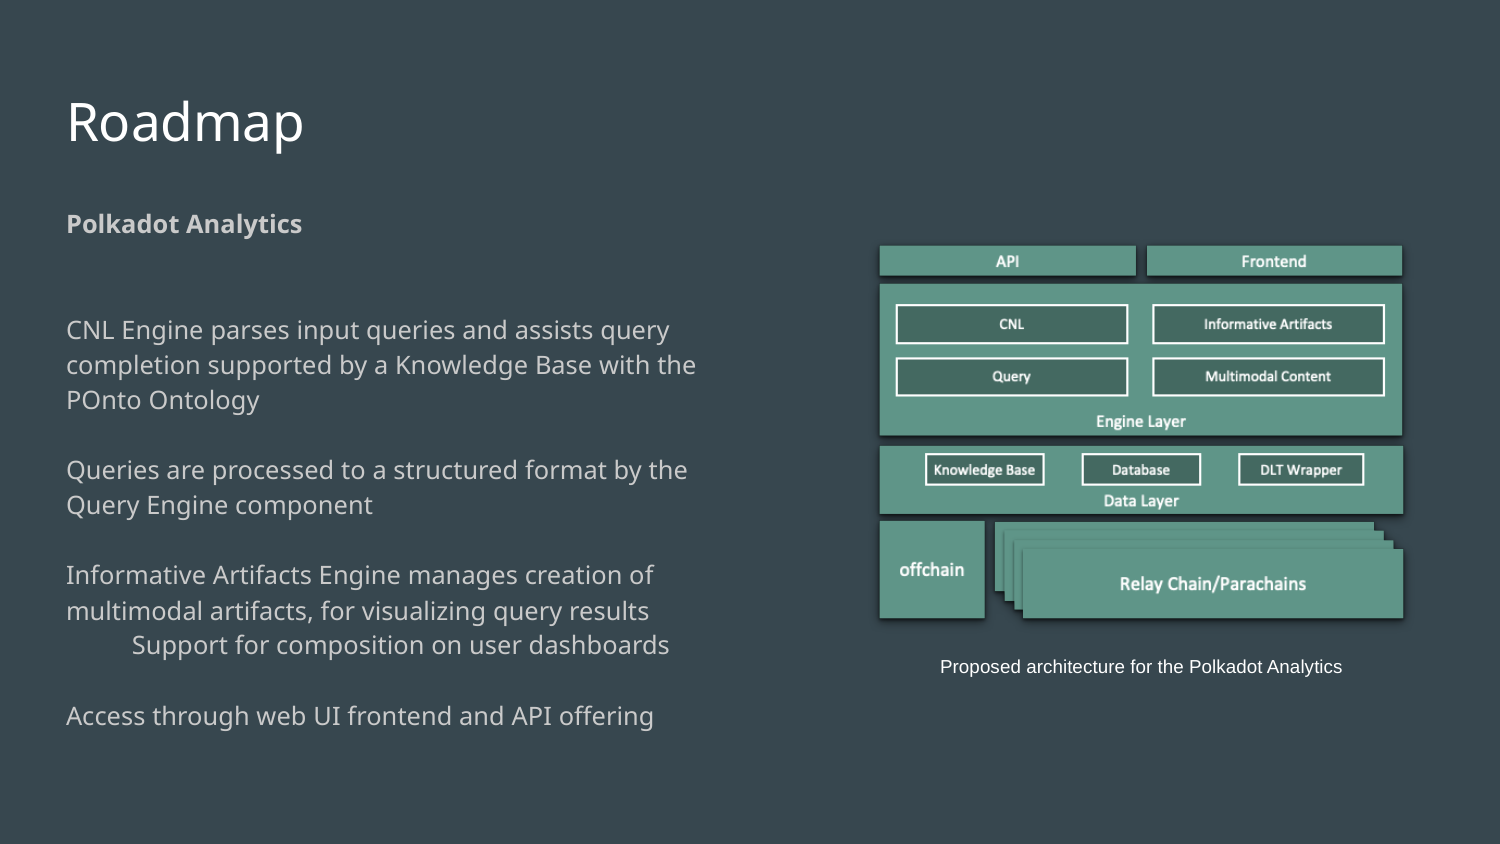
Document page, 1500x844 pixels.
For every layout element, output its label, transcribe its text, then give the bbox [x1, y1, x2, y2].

list Polkadot Analytics CNL Engine parses input queries and assists query completion supported by a Knowledge Base with the POnto Ontology Queries are processed to a structured format by the Query Engine component Informative Artifacts Engine manages creation of multimodal artifacts, for visualizing query results Support for composition on user dashboards Access through web UI frontend and API offering [51, 189, 750, 750]
title Roadmap [51, 72, 1449, 167]
picture [874, 241, 1409, 625]
text_box Proposed architecture for the Polkadot Analytics [887, 643, 1396, 690]
